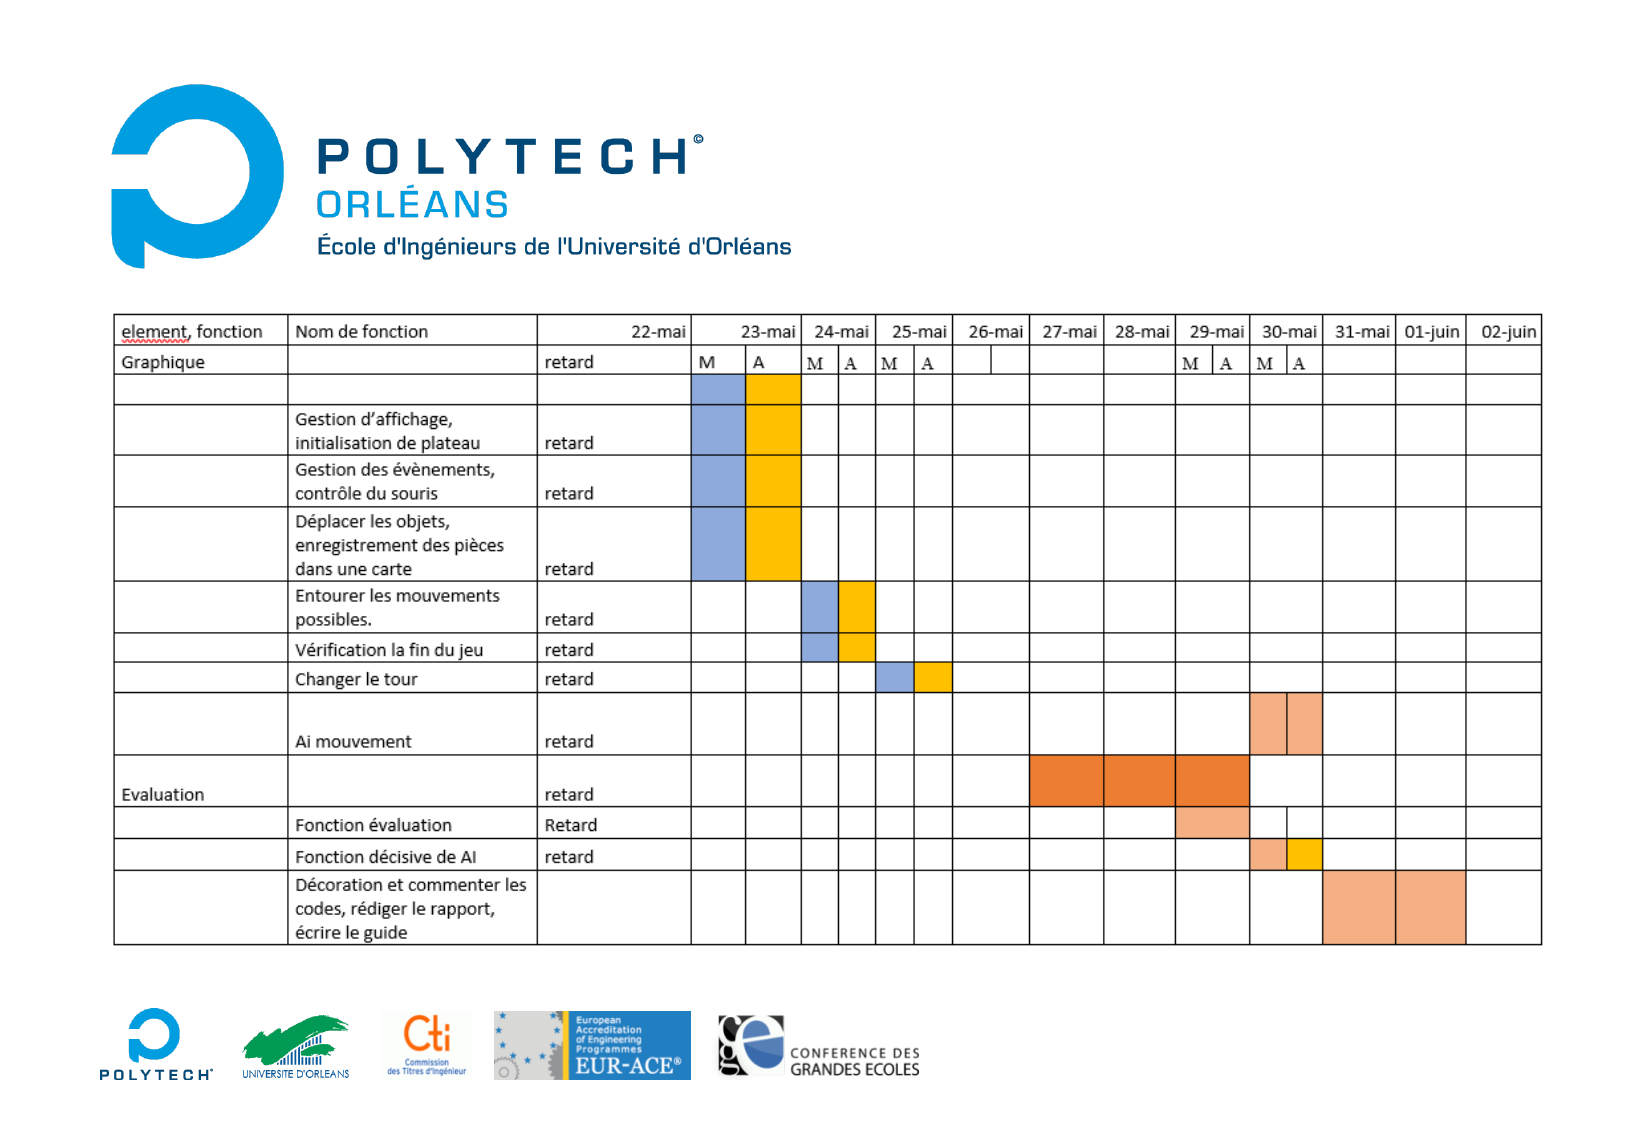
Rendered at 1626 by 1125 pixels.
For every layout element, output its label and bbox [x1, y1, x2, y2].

picture [712, 1011, 928, 1080]
picture [106, 78, 798, 274]
picture [103, 302, 1557, 969]
picture [381, 1011, 473, 1080]
picture [494, 1011, 691, 1080]
picture [242, 1015, 349, 1080]
picture [100, 1008, 213, 1080]
